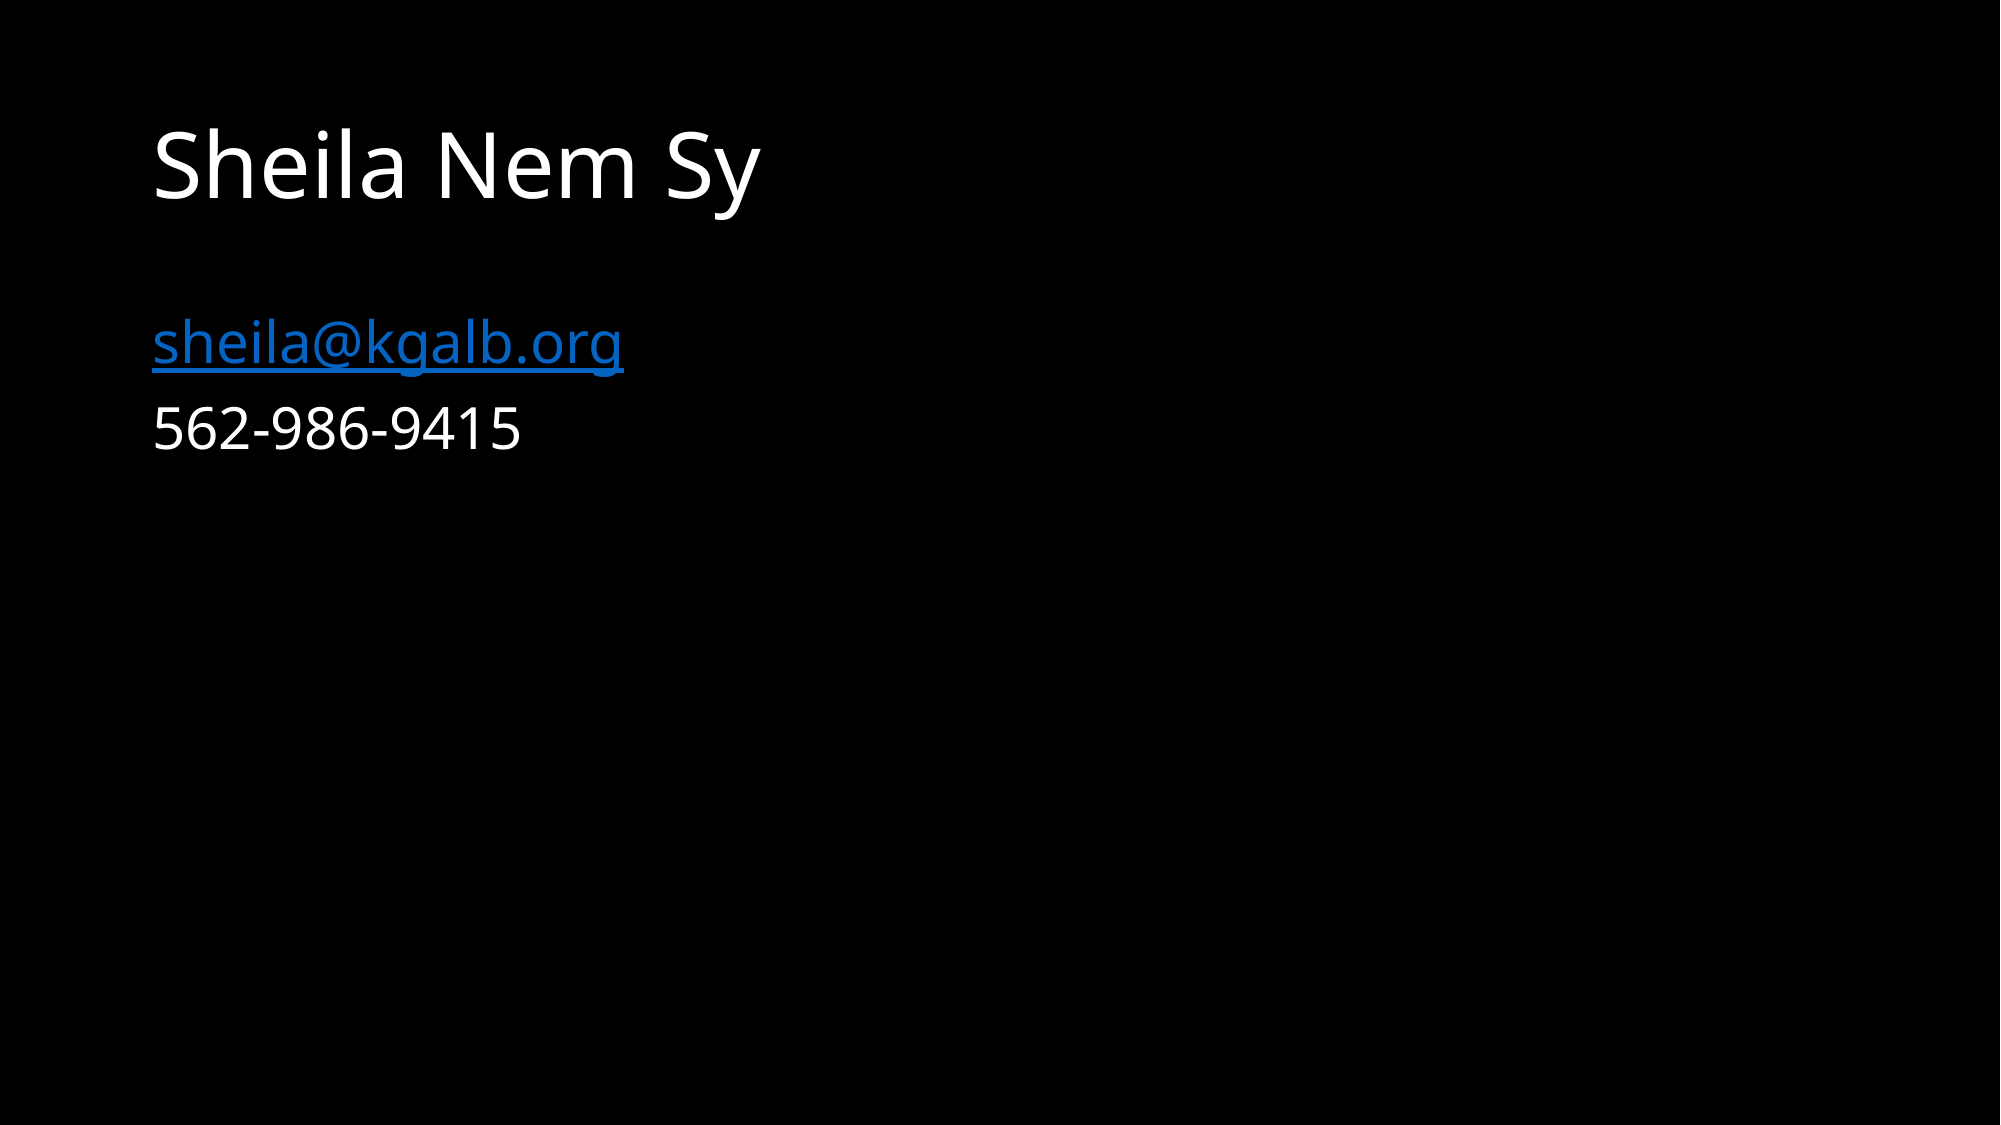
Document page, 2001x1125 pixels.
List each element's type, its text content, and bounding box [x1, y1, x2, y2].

title Sheila Nem Sy [137, 59, 1863, 278]
list sheila@kgalb.org 562-986-9415 [137, 299, 1863, 1014]
